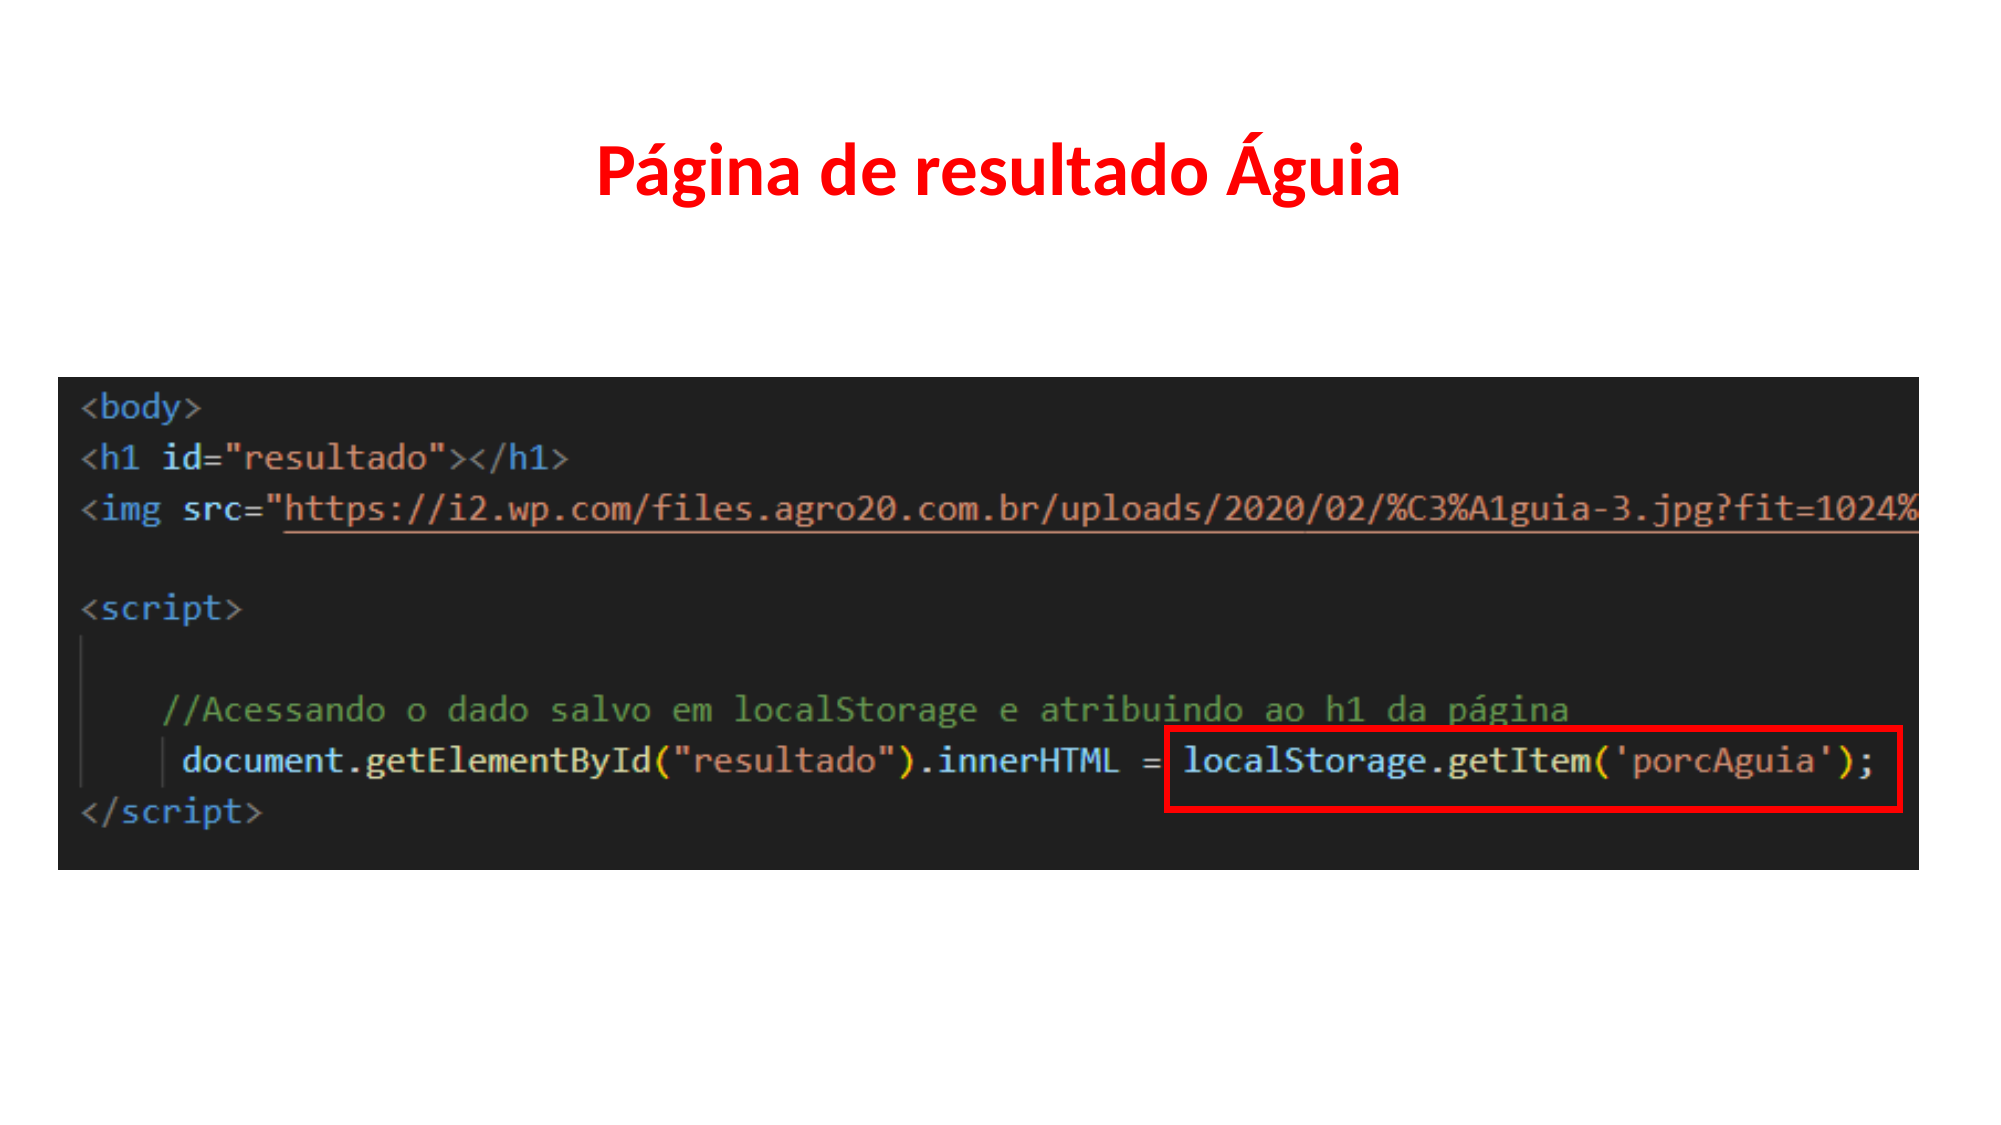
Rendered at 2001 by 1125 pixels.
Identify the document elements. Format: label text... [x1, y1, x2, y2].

picture [58, 377, 1919, 870]
text_box Página de resultado Águia [58, 112, 1942, 218]
